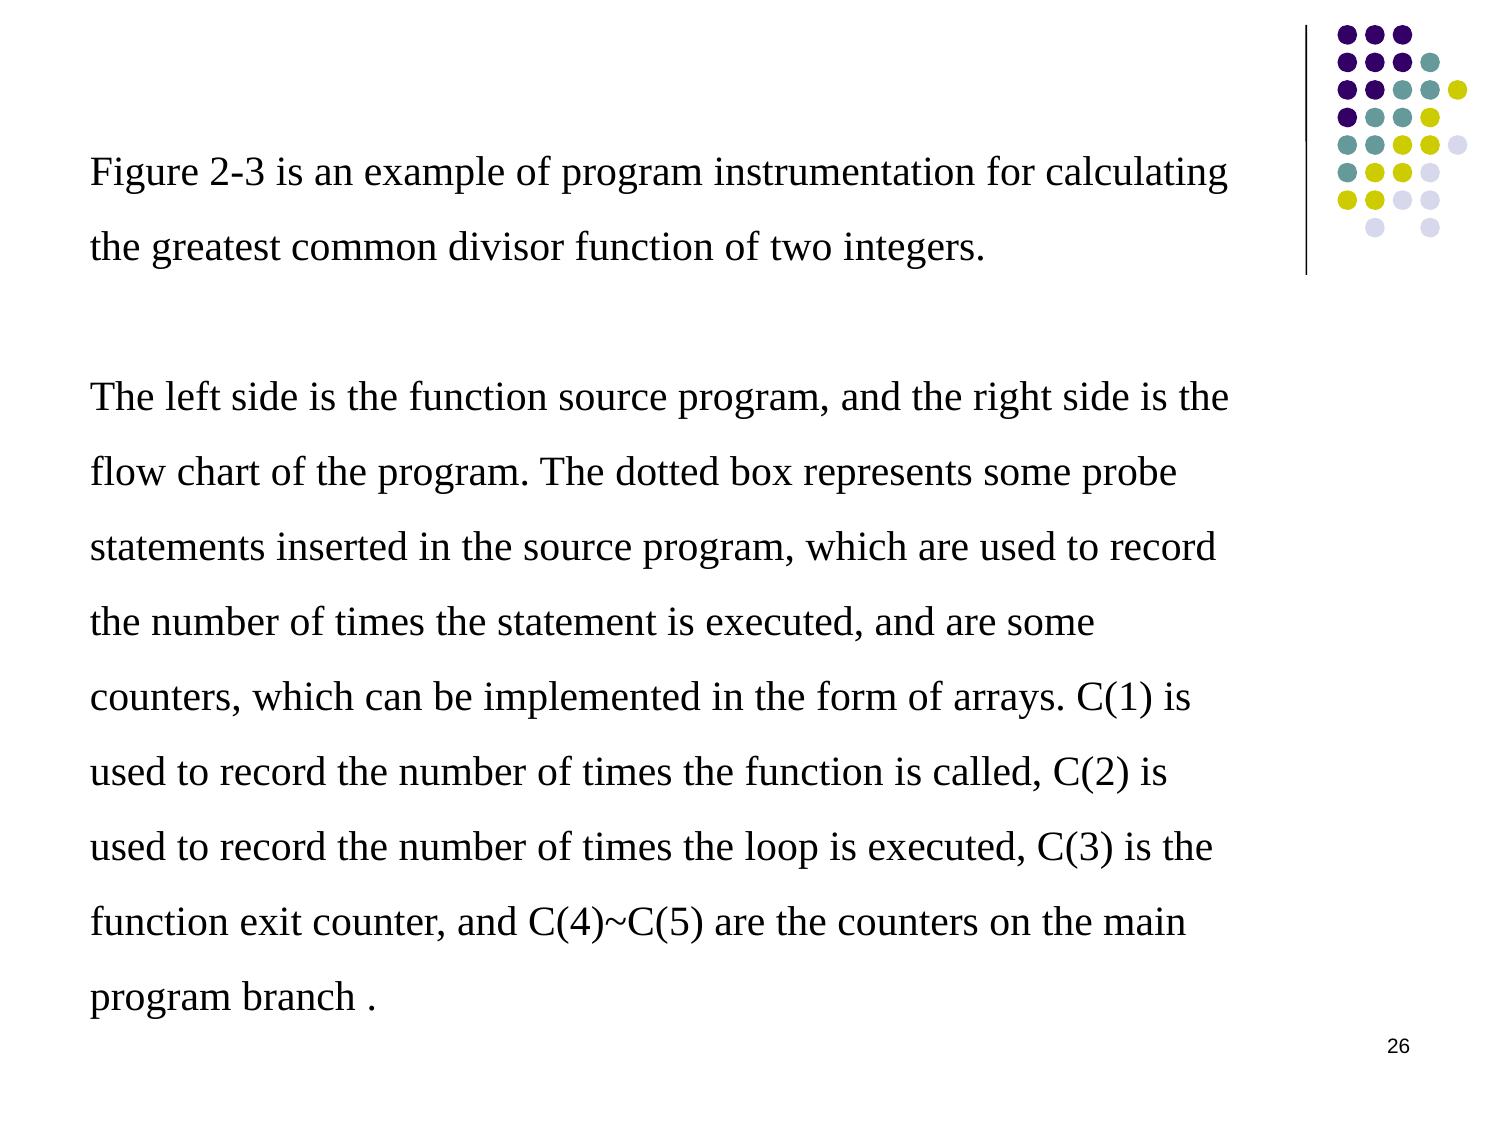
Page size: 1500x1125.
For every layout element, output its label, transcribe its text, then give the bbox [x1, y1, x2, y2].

slide_number 26 [1074, 1025, 1425, 1100]
text_box Figure 2-3 is an example of program instrumentation for calculating the greatest common divisor function of two integers. The left side is the function source program, and the right side is the flow chart of the program. The dotted box represents some probe statements inserted in the source program, which are used to record the number of times the statement is executed, and are some counters, which can be implemented in the form of arrays. C(1) is used to record the number of times the function is called, C(2) is used to record the number of times the loop is executed, C(3) is the function exit counter, and C(4)~C(5) are the counters on the main program branch . [74, 111, 1268, 1027]
